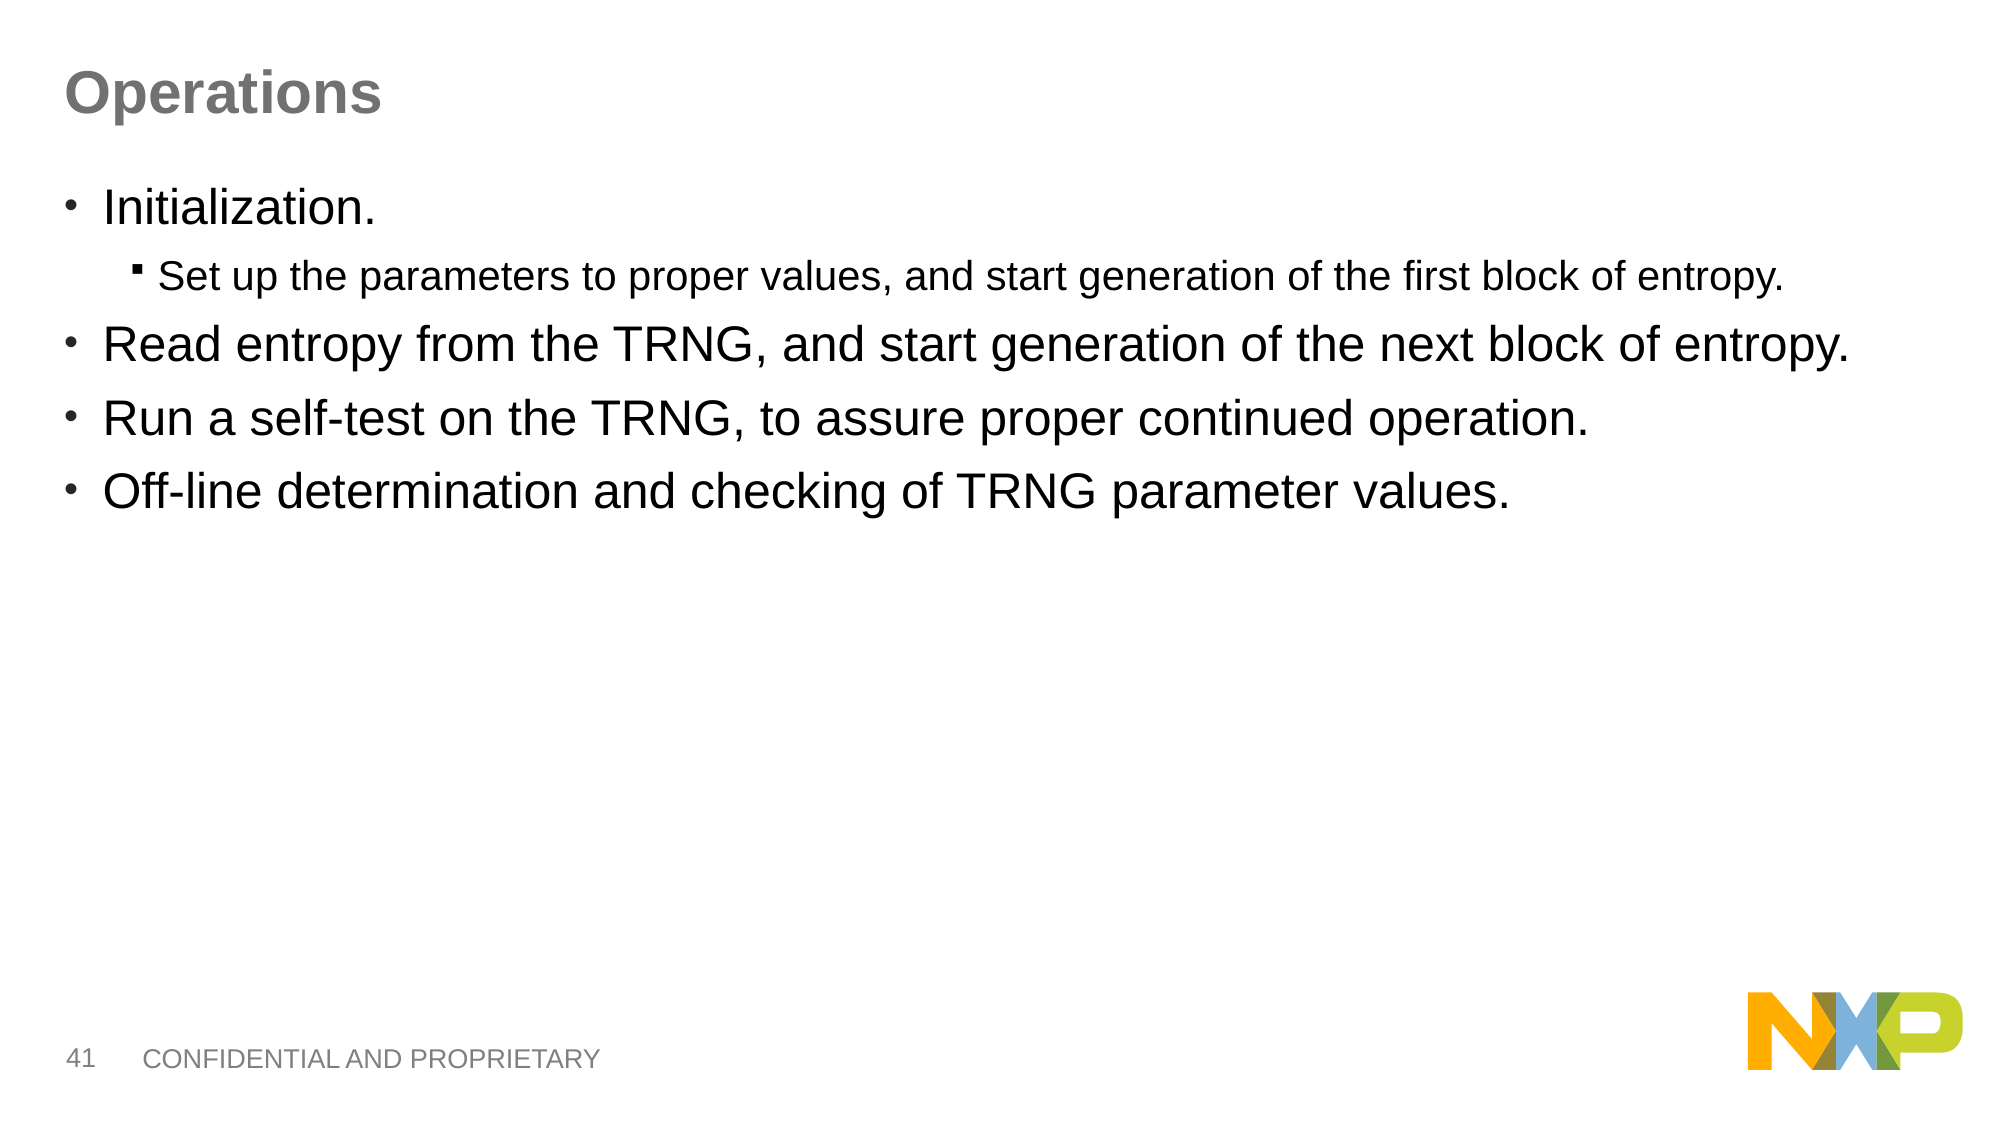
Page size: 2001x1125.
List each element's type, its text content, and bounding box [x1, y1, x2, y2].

title Operations [48, 45, 1963, 154]
list Initialization. Set up the parameters to proper values, and start generation of the first block of entropy. Read entropy from the TRNG, and start generation of the next block of entropy. Run a self-test on the TRNG, to assure proper continued operation. Off-line determination and checking of TRNG parameter values. [49, 167, 1963, 933]
